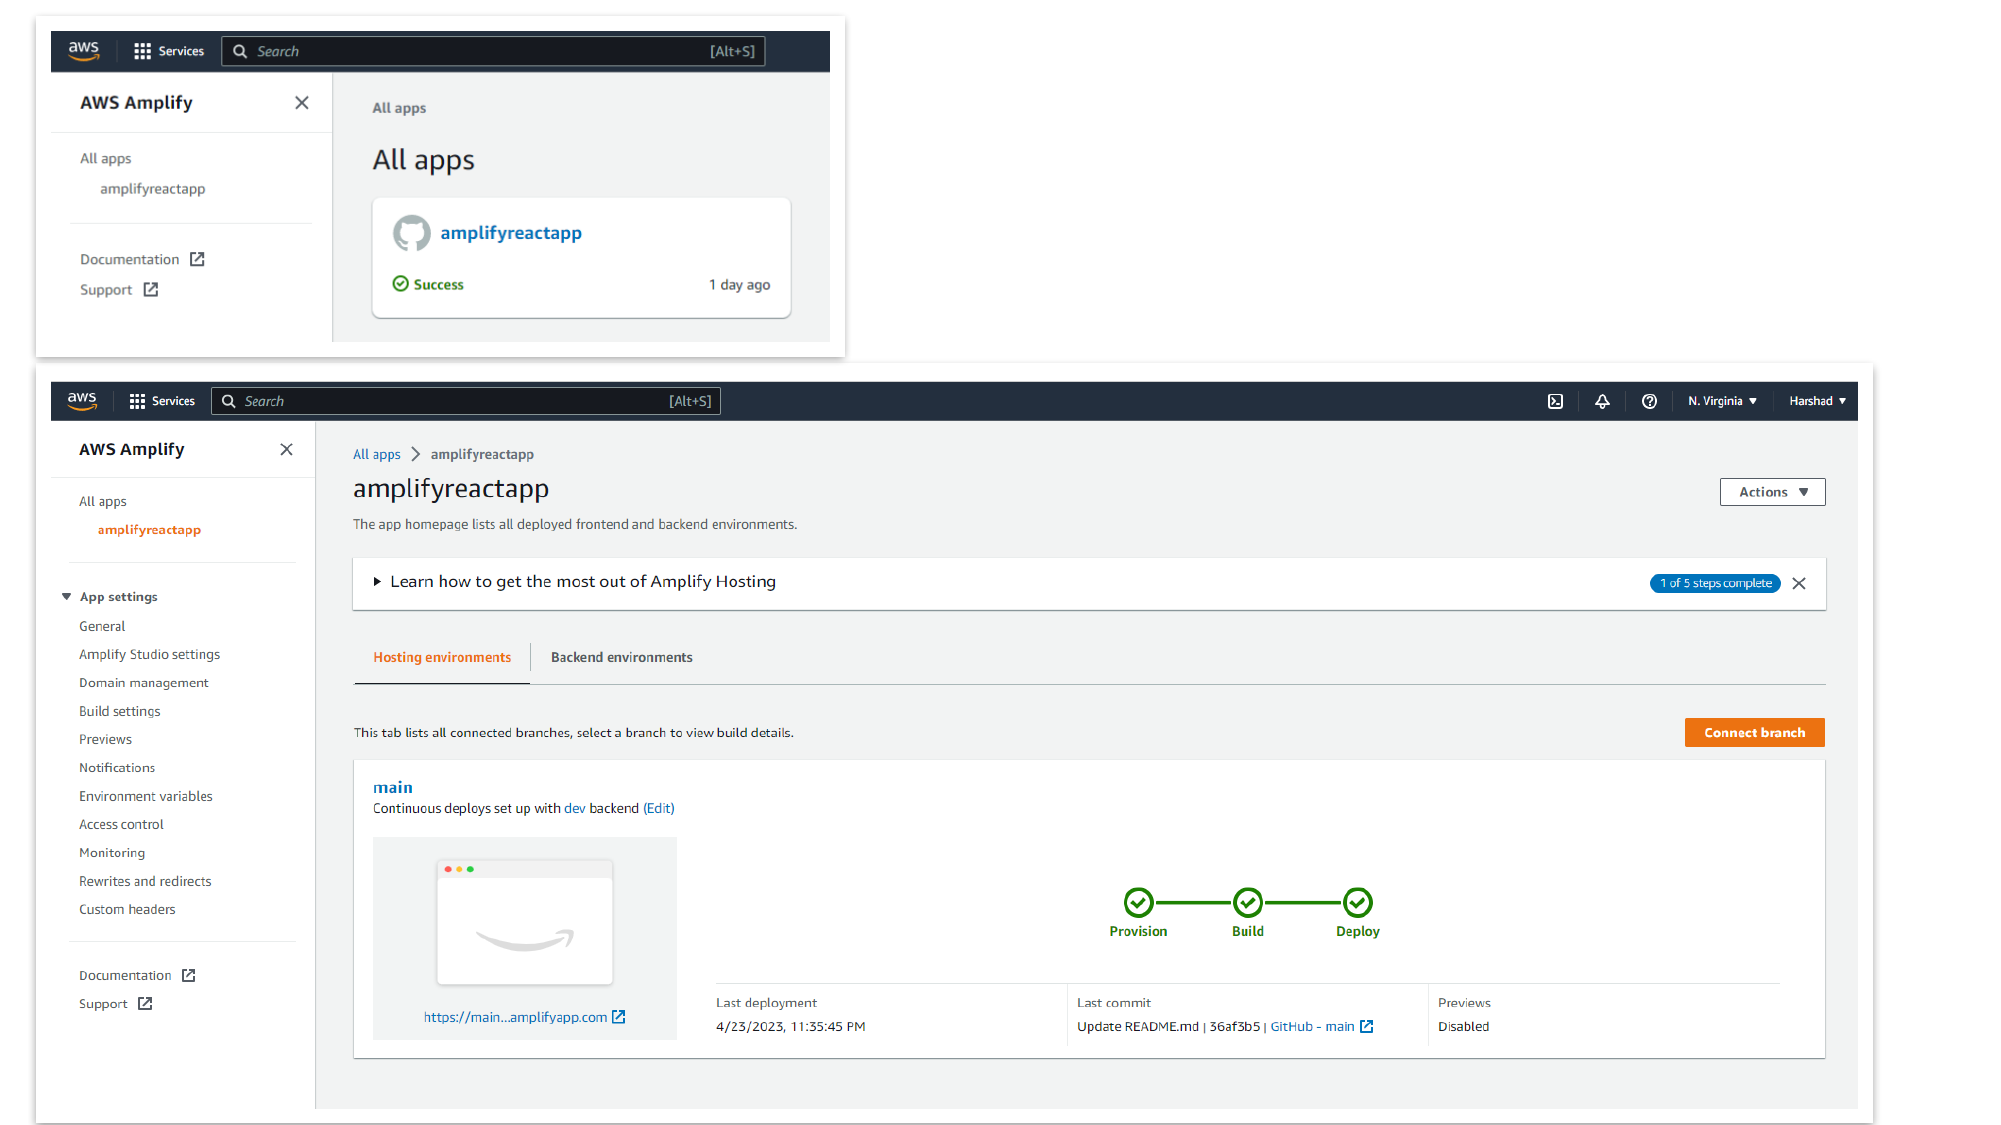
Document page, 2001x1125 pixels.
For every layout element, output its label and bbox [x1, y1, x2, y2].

picture [50, 377, 1859, 1109]
picture [50, 30, 831, 343]
